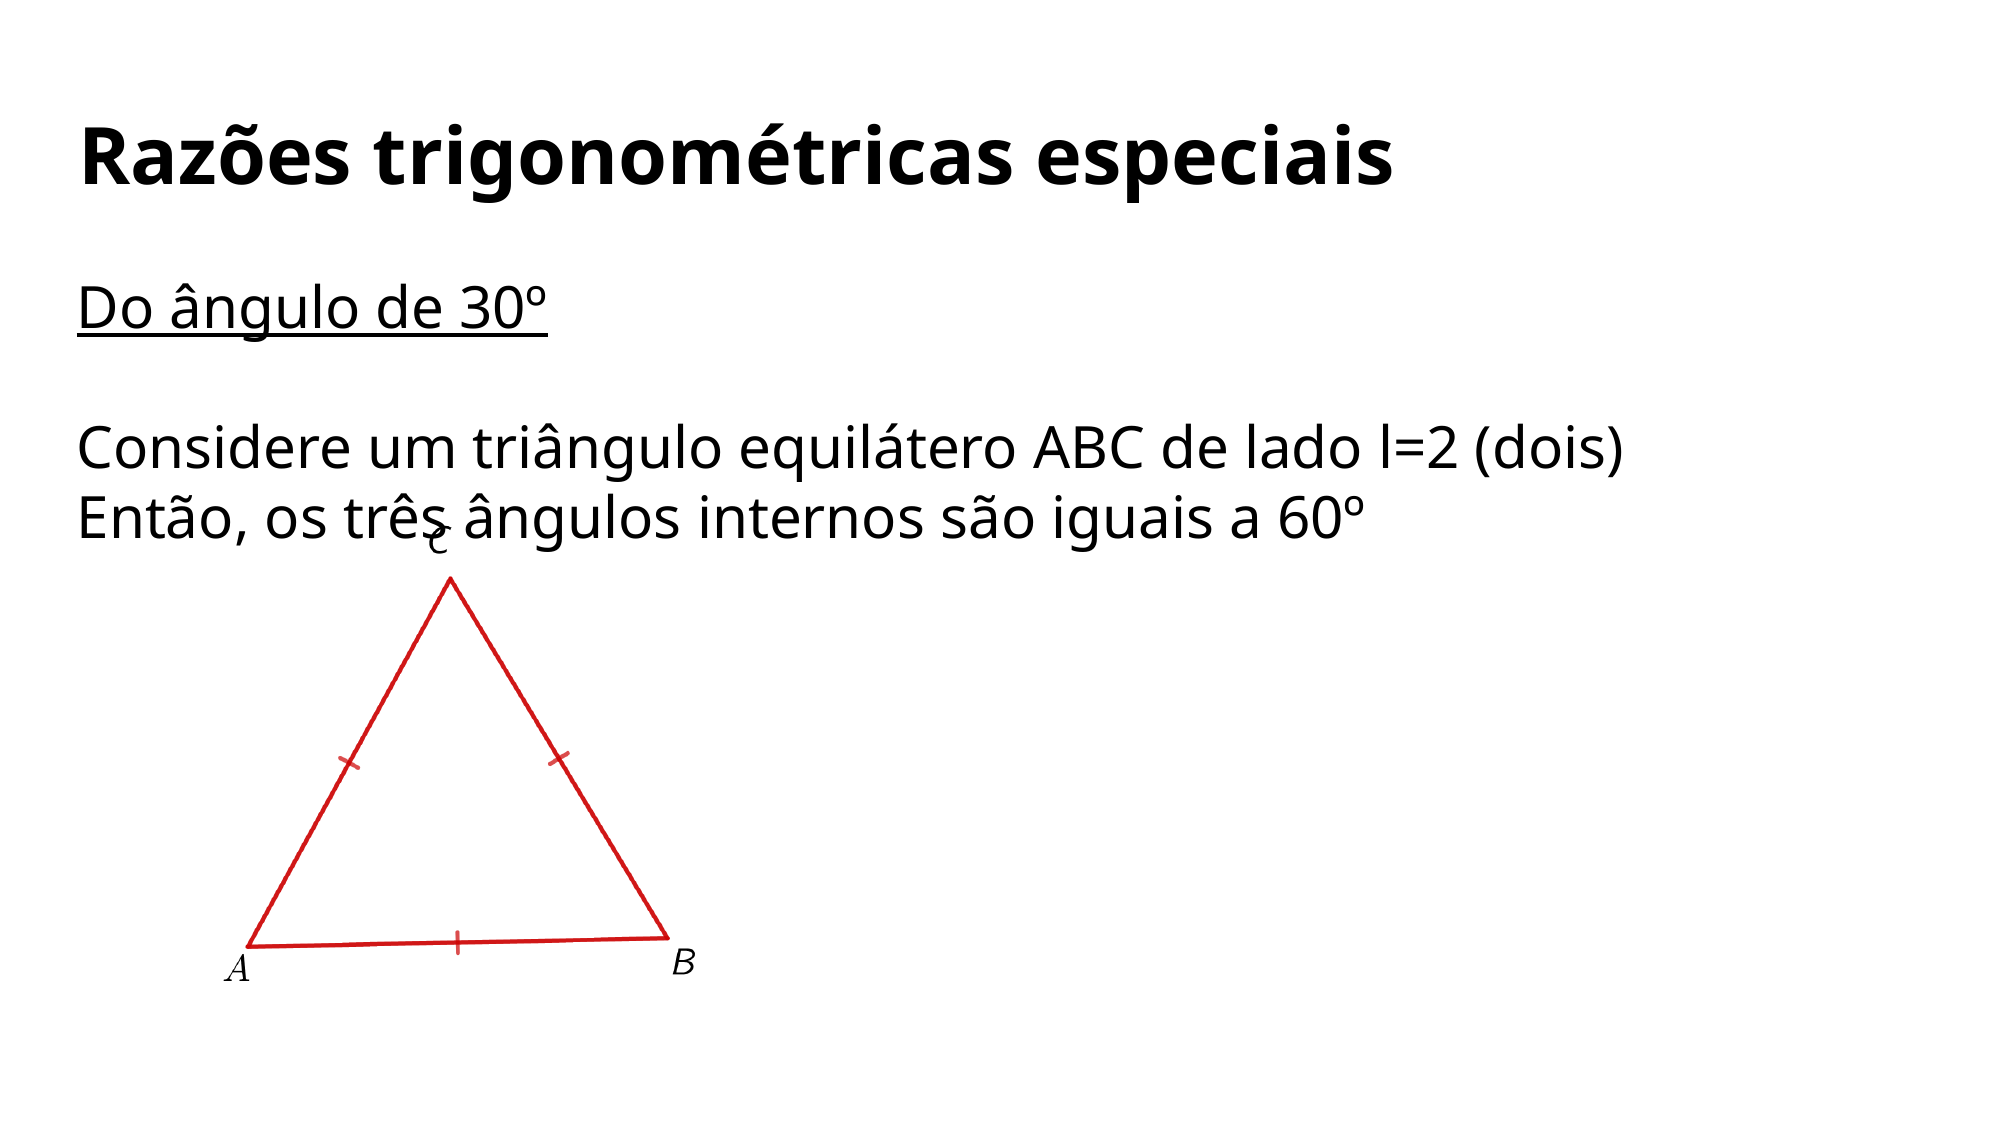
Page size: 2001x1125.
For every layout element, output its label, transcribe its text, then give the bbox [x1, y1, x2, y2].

picture [145, 504, 722, 1015]
text_box Do ângulo de 30º Considere um triângulo equilátero ABC de lado l=2 (dois) Então, os três ângulos internos são iguais a 60º [61, 262, 1789, 838]
title Razões trigonométricas especiais [63, 50, 1789, 262]
